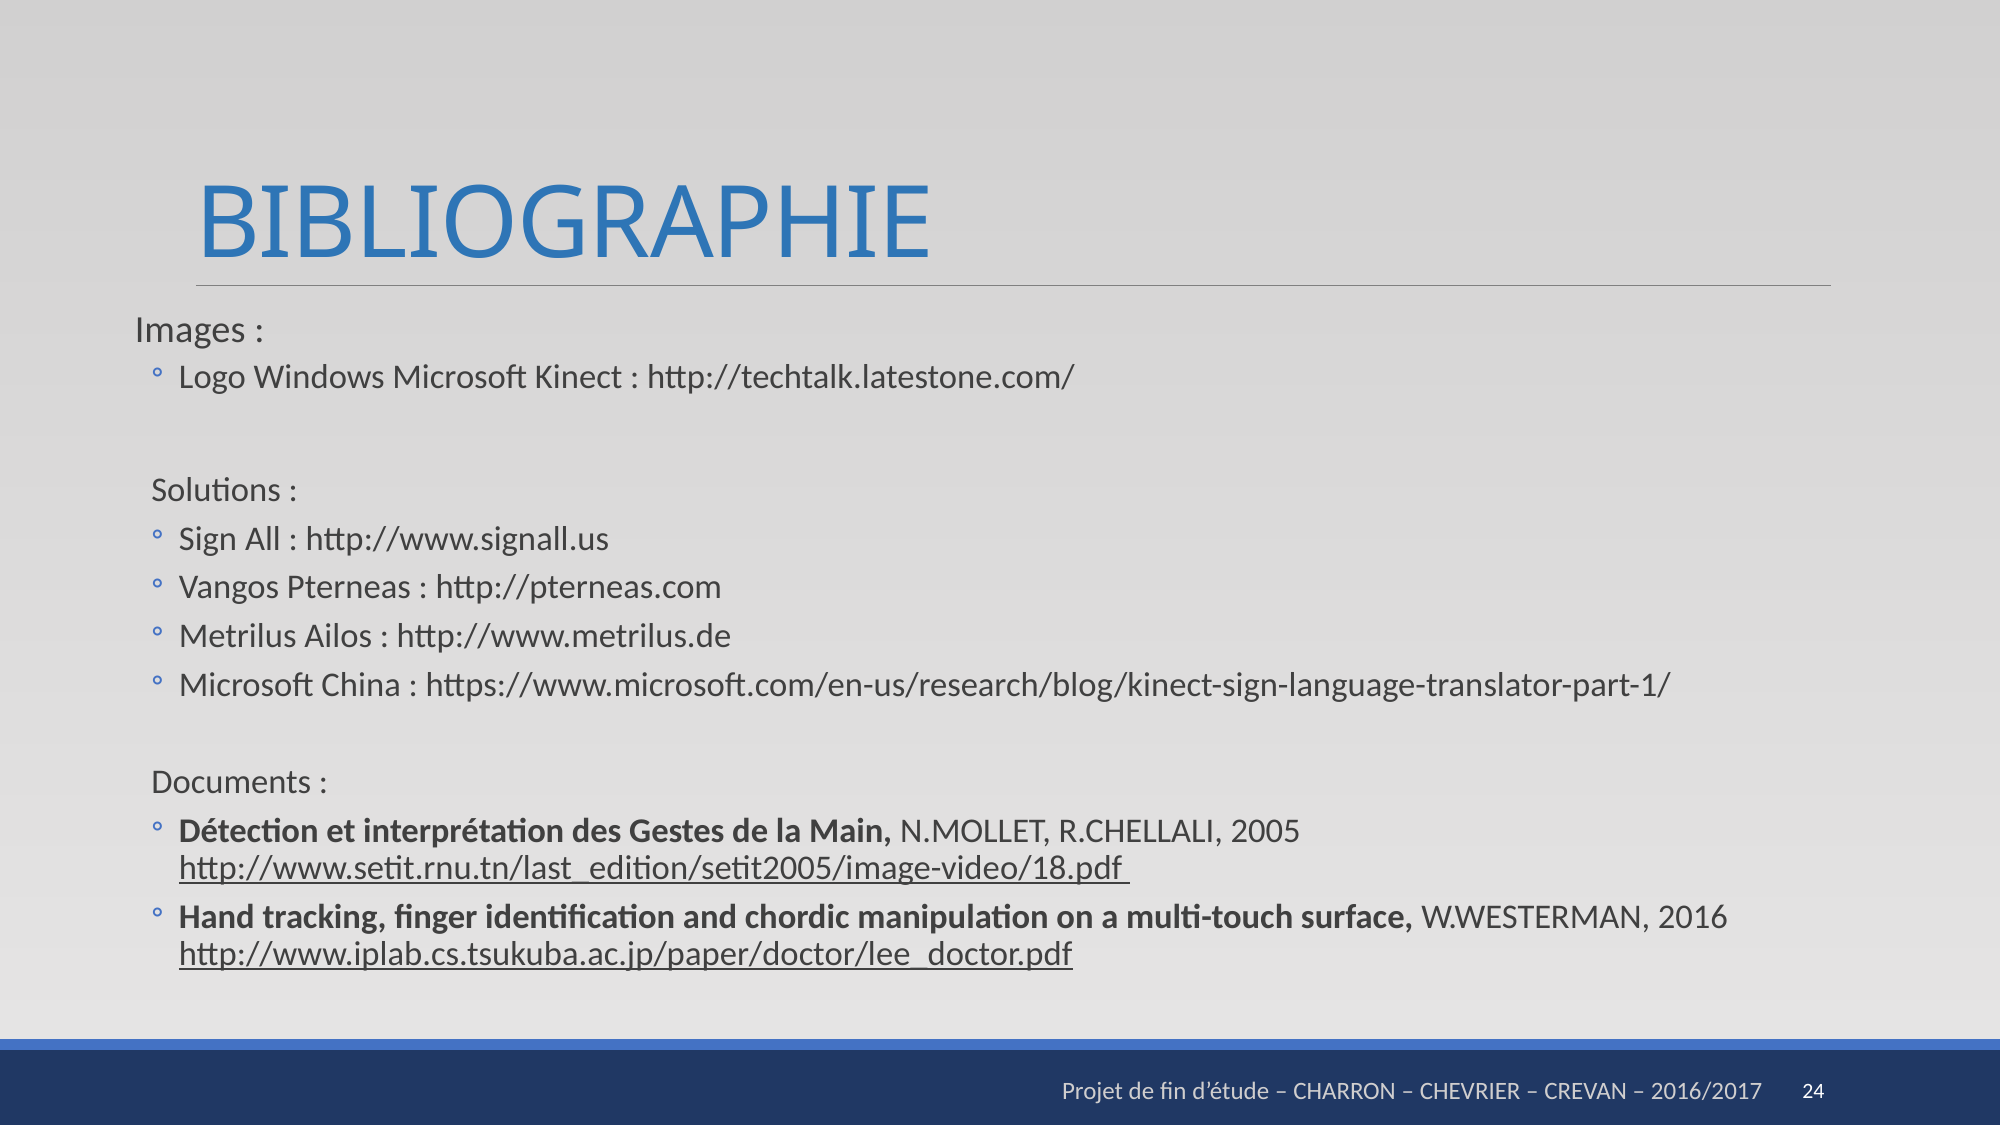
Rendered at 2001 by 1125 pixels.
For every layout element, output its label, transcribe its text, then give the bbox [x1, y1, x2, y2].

title BIBLIOGRAPHIE [180, 47, 1830, 285]
text_box Projet de fin d’étude – CHARRON – CHEVRIER – CREVAN – 2016/2017 [102, 1066, 1779, 1112]
list Images : Logo Windows Microsoft Kinect : http://techtalk.latestone.com/ Solutions : Sign All : http://www.signall.us Vangos Pterneas : http://pterneas.com Metrilus Ailos : http://www.metrilus.de Microsoft China : https://www.microsoft.com/en-us/research/blog/kinect-sign-language-translator-part-1/ Documents : Détection et interprétation des Gestes de la Main, N.MOLLET, R.CHELLALI, 2005 http://www.setit.rnu.tn/last_edition/setit2005/image-video/18.pdf Hand tracking, finger identification and chordic manipulation on a multi-touch surface, W.WESTERMAN, 2016 http://www.iplab.cs.tsukuba.ac.jp/paper/doctor/lee_doctor.pdf [121, 302, 1889, 982]
slide_number 24 [1624, 1059, 1840, 1120]
